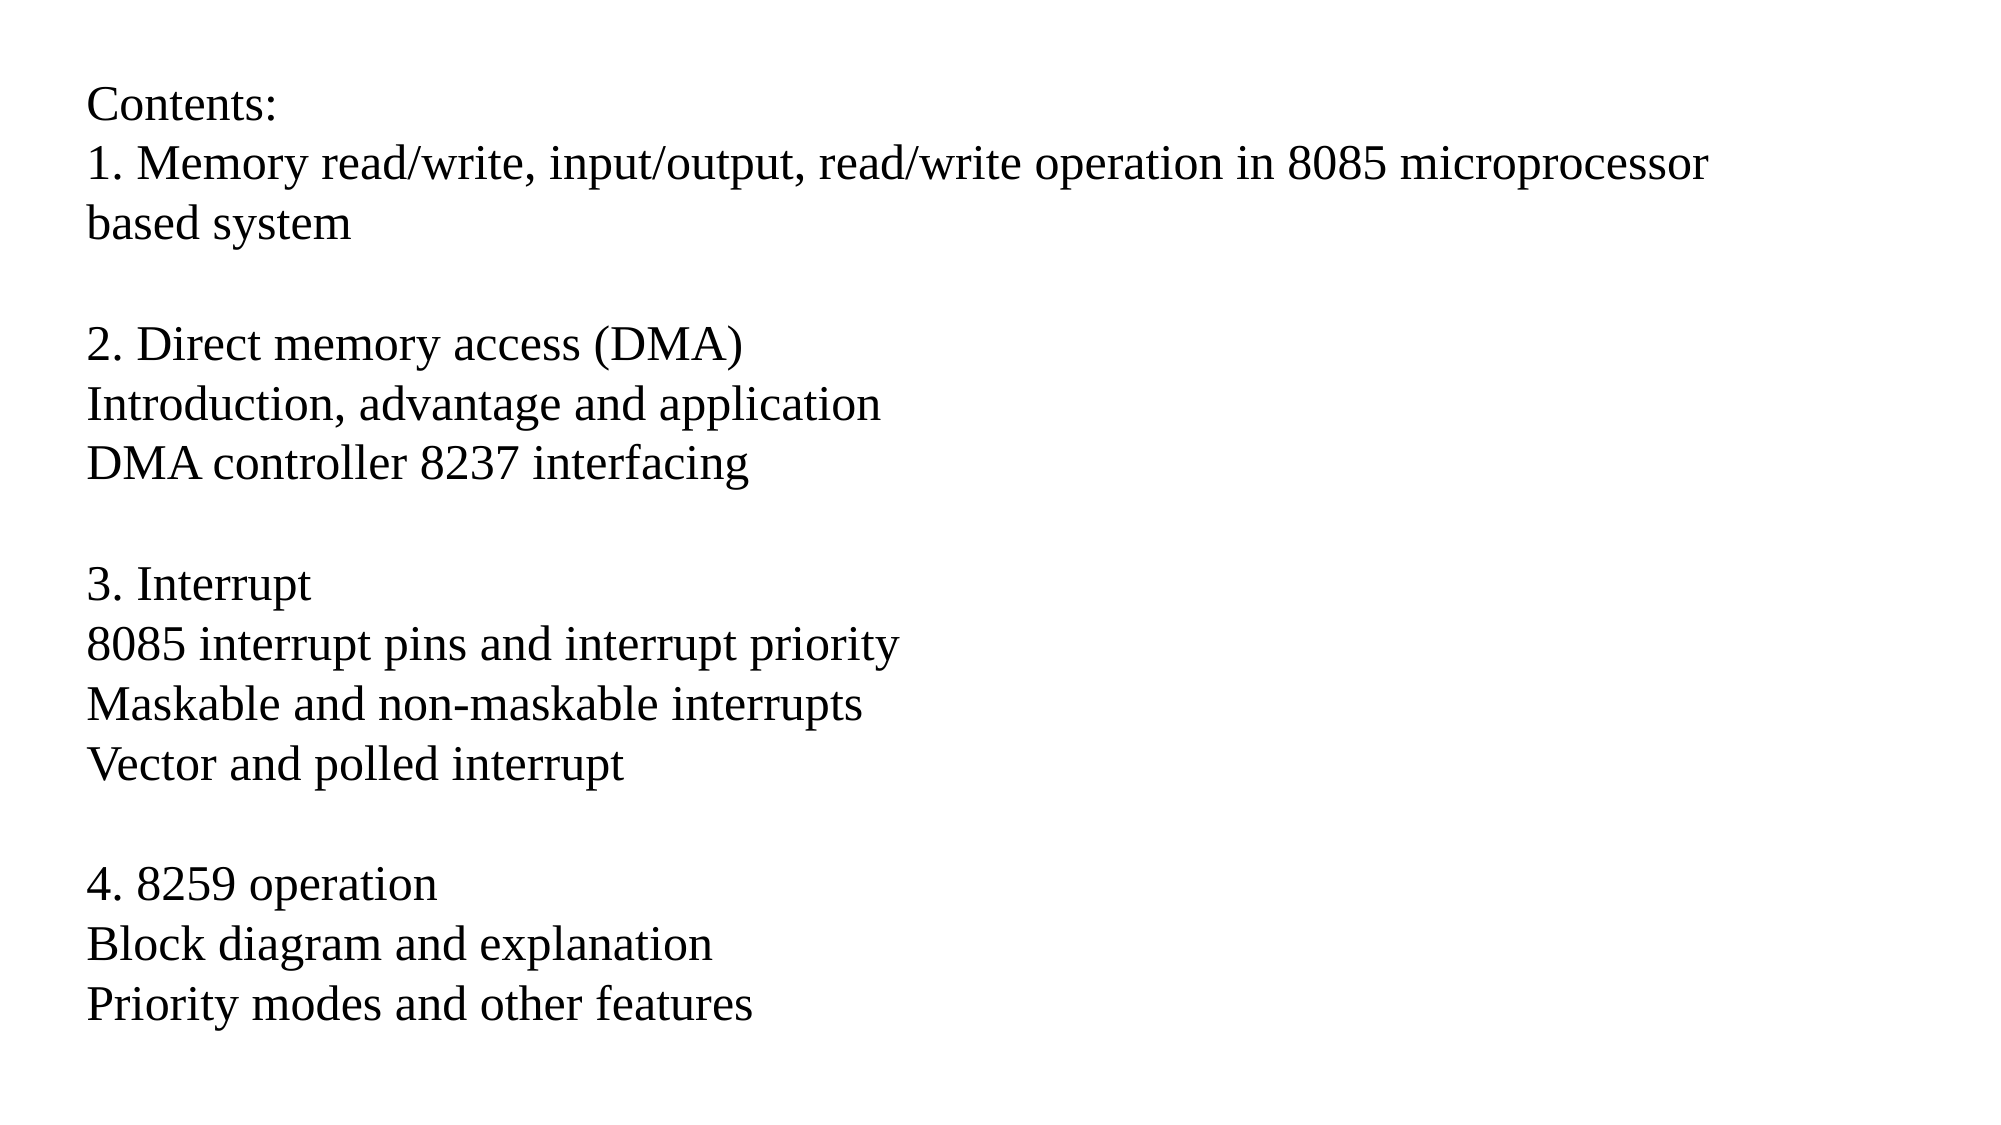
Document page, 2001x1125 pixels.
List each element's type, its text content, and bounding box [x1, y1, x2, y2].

text_box Contents: 1. Memory read/write, input/output, read/write operation in 8085 microprocessor based system 2. Direct memory access (DMA) Introduction, advantage and application DMA controller 8237 interfacing 3. Interrupt 8085 interrupt pins and interrupt priority Maskable and non-maskable interrupts Vector and polled interrupt 4. 8259 operation Block diagram and explanation Priority modes and other features [71, 62, 1760, 1038]
